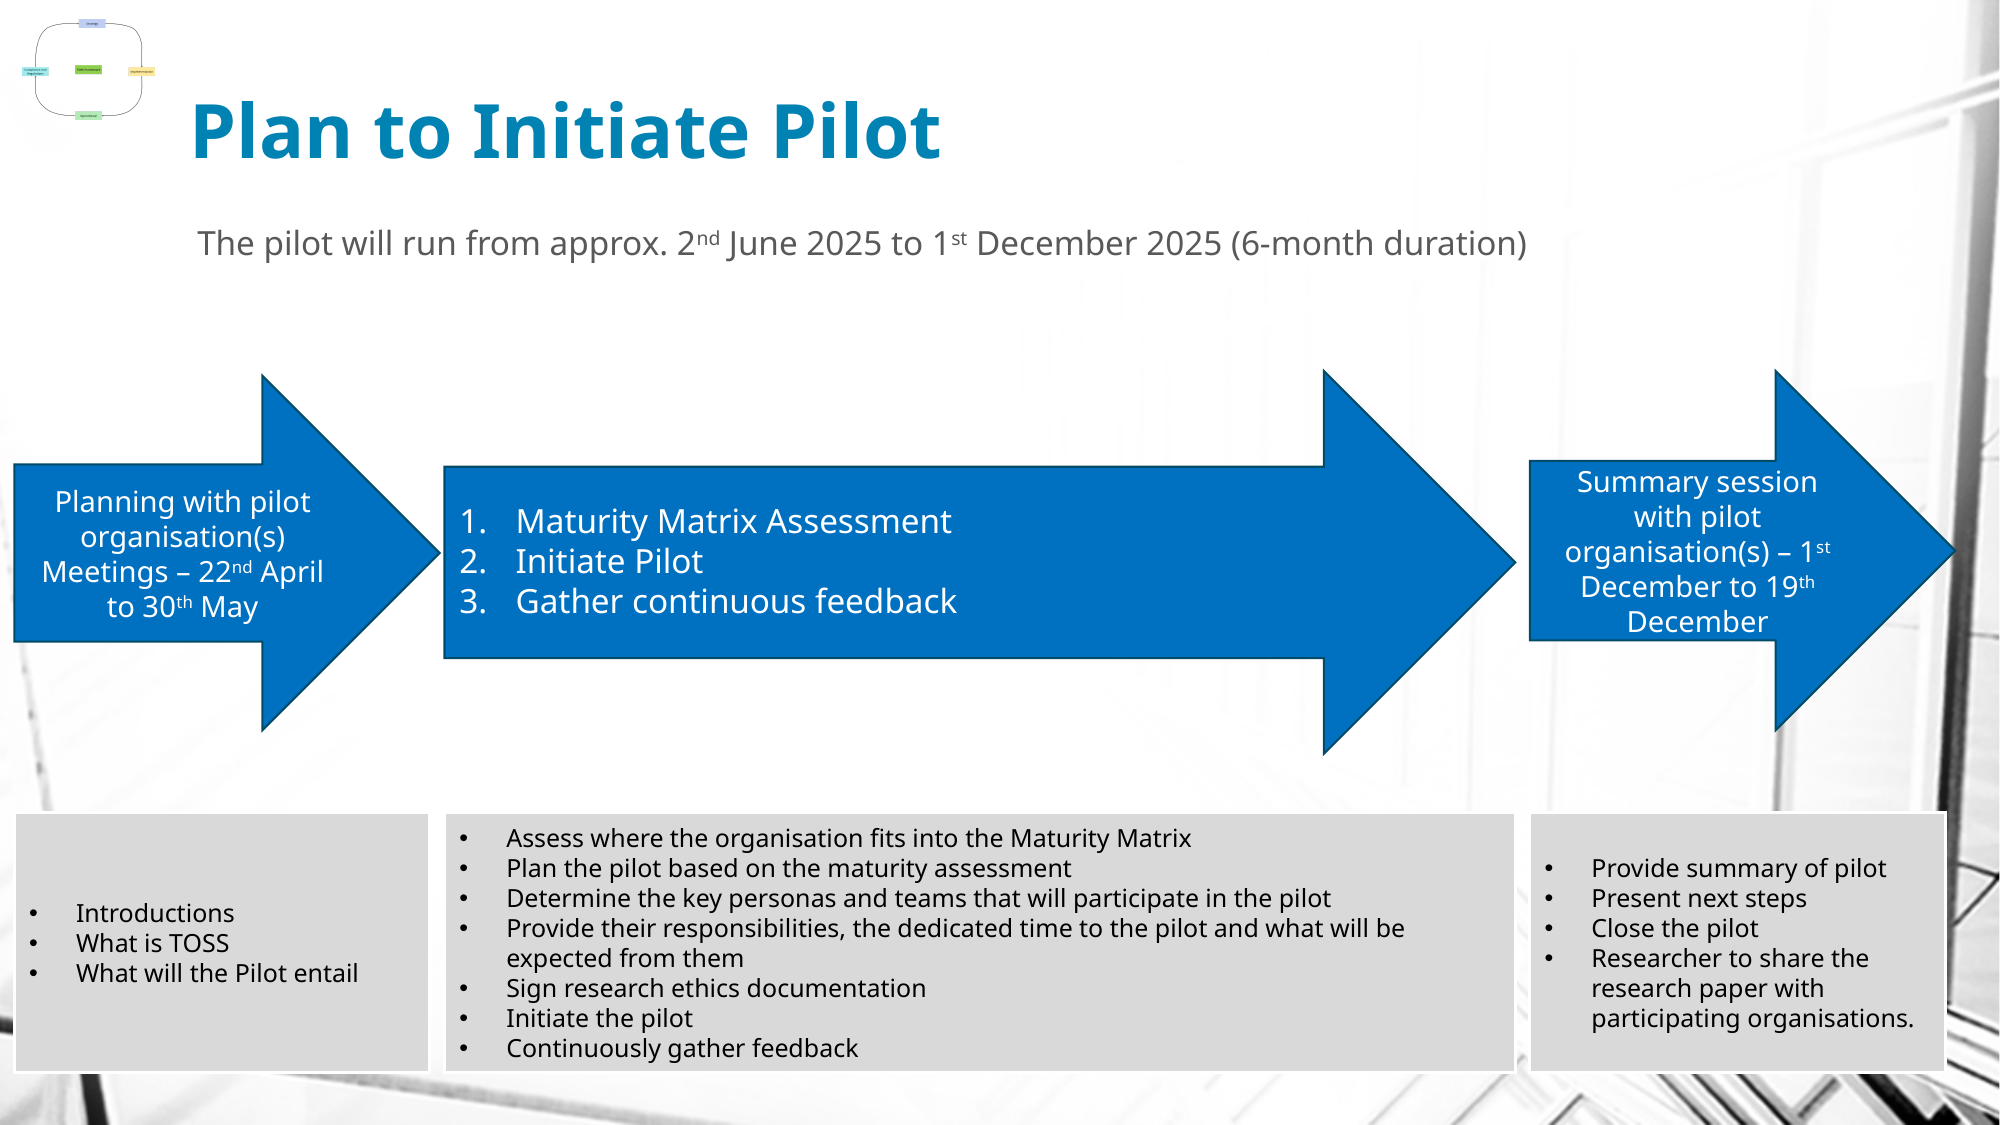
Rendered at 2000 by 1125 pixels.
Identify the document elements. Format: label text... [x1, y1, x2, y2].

list The pilot will run from approx. 2nd June 2025 to 1st December 2025 (6-month duration) [174, 186, 1922, 294]
text_box Introductions What is TOSS What will the Pilot entail [13, 811, 431, 1074]
text_box Planning with pilot organisation(s) Meetings – 22nd April to 30th May [13, 373, 442, 733]
text_box Summary session with pilot organisation(s) – 1st December to 19th December [1528, 368, 1957, 733]
picture [0, 0, 2000, 1125]
text_box Assess where the organisation fits into the Maturity Matrix Plan the pilot based on the maturity assessment Determine the key personas and teams that will participate in the pilot Provide their responsibilities, the dedicated time to the pilot and what will be expected from them Sign research ethics documentation Initiate the pilot Continuously gather feedback [443, 811, 1517, 1074]
text_box Maturity Matrix Assessment Initiate Pilot Gather continuous feedback [443, 368, 1517, 757]
text_box Provide summary of pilot Present next steps Close the pilot Researcher to share the research paper with participating organisations. [1528, 811, 1947, 1074]
title Plan to Initiate Pilot [174, 87, 1600, 181]
